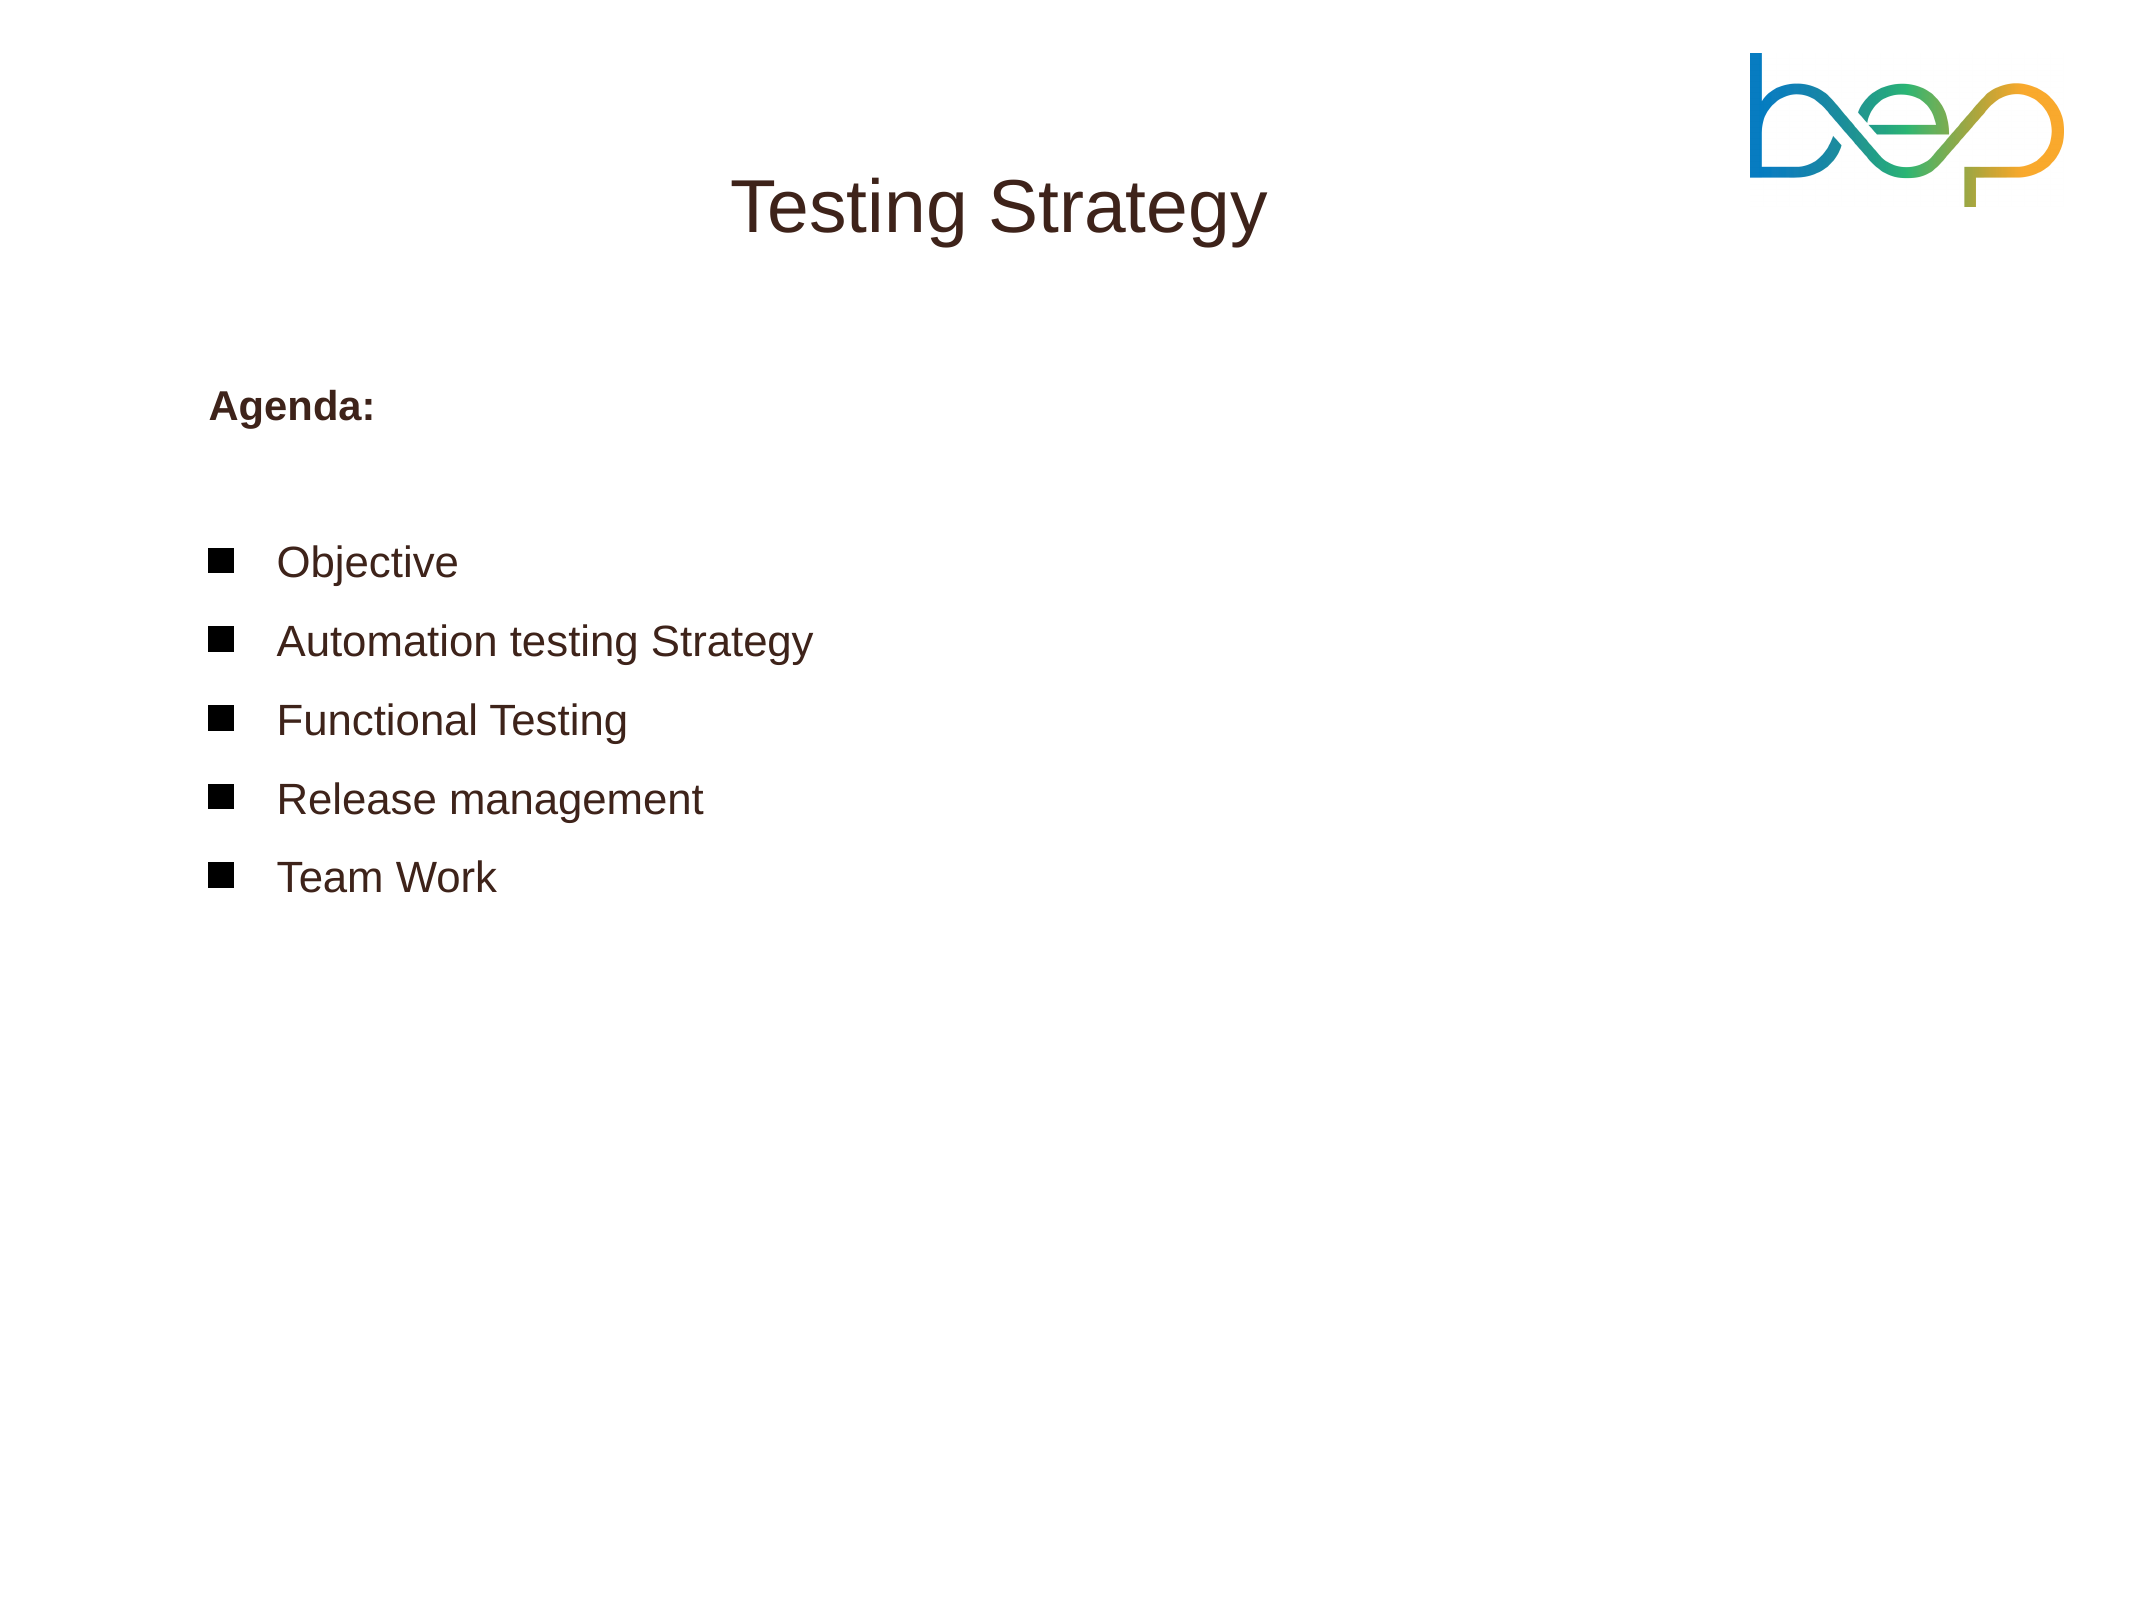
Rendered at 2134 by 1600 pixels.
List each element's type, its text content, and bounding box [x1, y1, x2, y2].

text_box Agenda: Objective Automation testing Strategy Functional Testing Release management Team Work [189, 370, 1948, 910]
picture [208, 784, 234, 809]
picture [208, 862, 234, 888]
picture [208, 705, 234, 731]
picture [208, 548, 234, 573]
text_box Testing Strategy [103, 149, 1916, 257]
picture [208, 626, 234, 652]
picture [1750, 53, 2064, 208]
